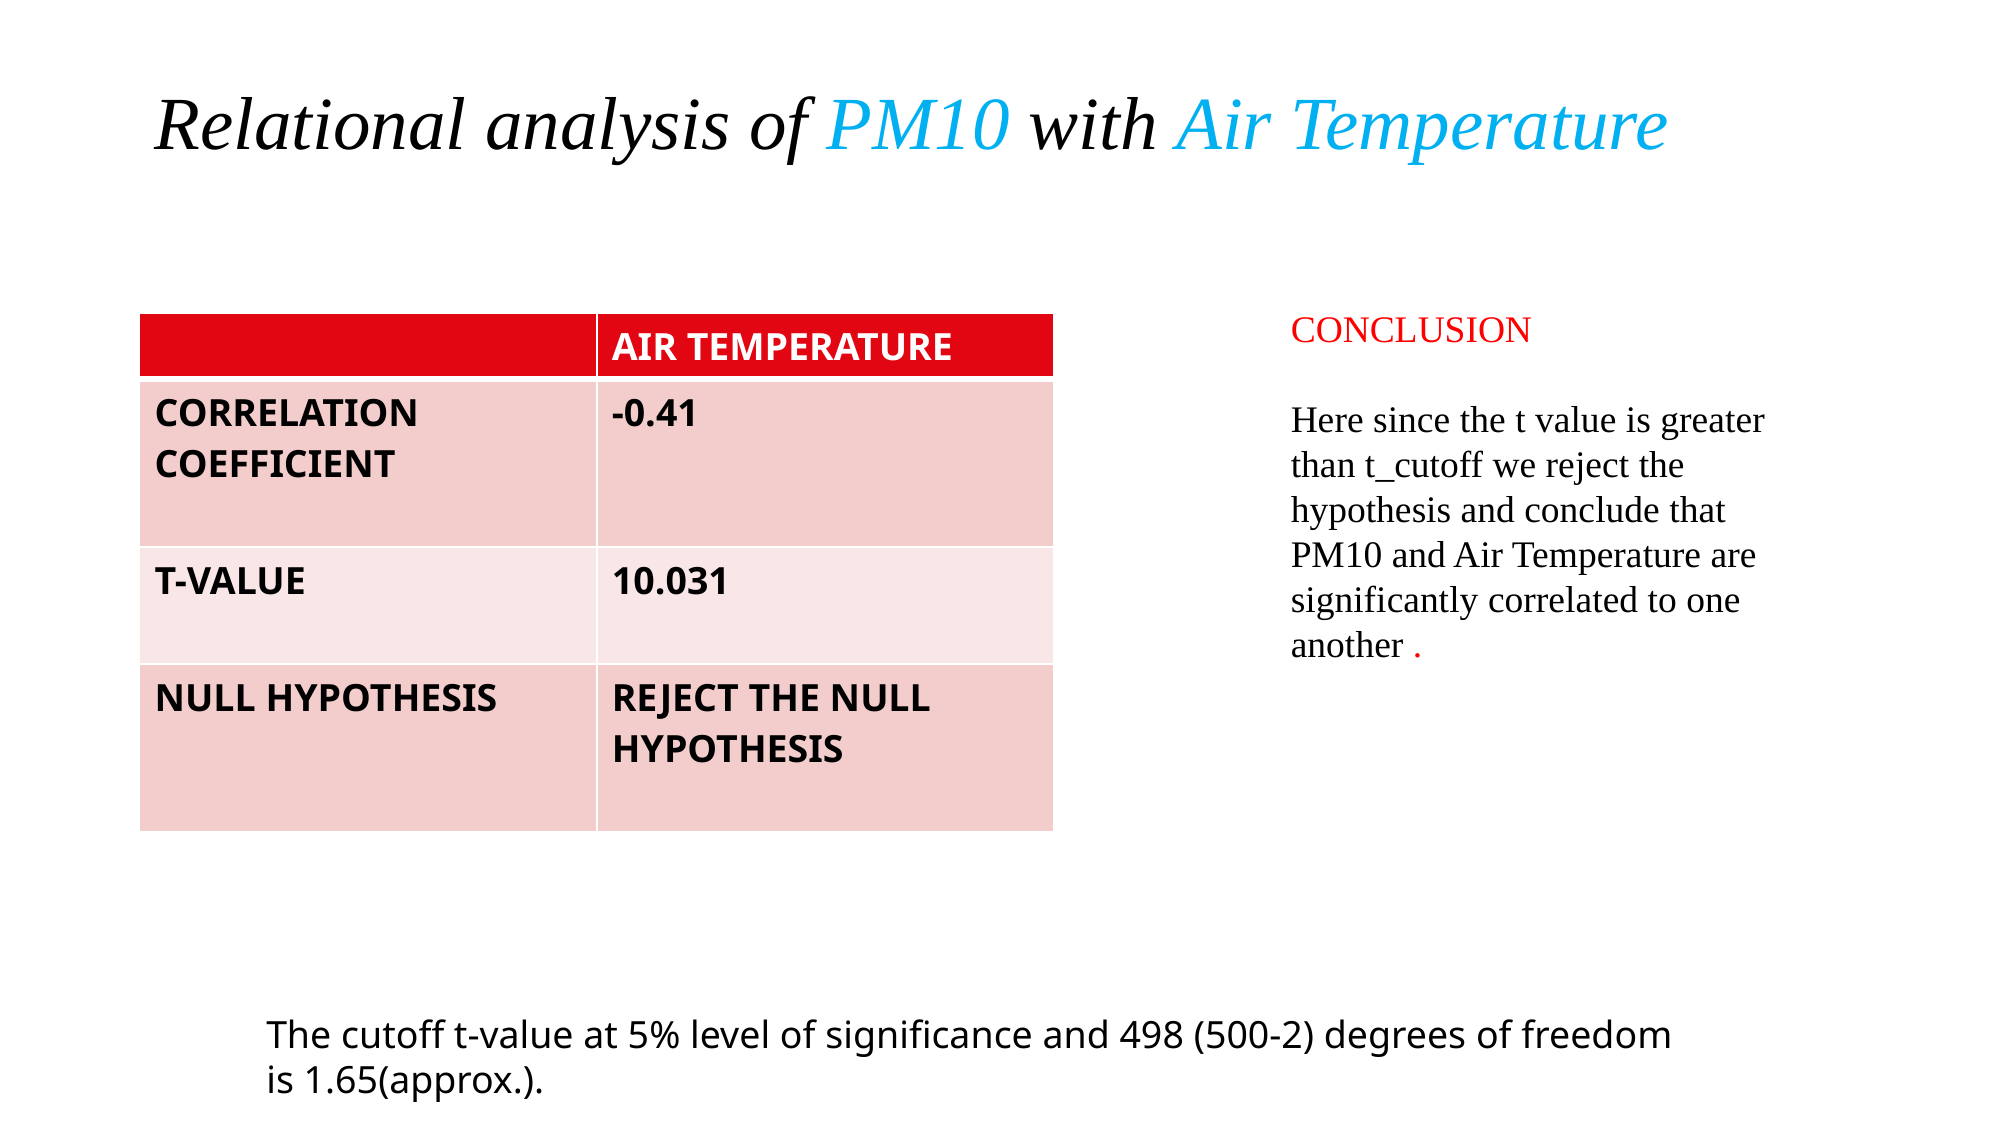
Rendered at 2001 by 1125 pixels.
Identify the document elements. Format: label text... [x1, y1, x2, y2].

text_box CONCLUSION Here since the t value is greater than t_cutoff we reject the hypothesis and conclude that PM10 and Air Temperature are significantly correlated to one another . [1276, 297, 1800, 763]
table_header [140, 314, 596, 376]
table_cell NULL HYPOTHESIS [140, 665, 596, 831]
table_cell -0.41 [598, 382, 1053, 546]
title Relational analysis of PM10 with Air Temperature [139, 62, 1865, 280]
table_header AIR TEMPERATURE [598, 314, 1053, 376]
text_box The cutoff t-value at 5% level of significance and 498 (500-2) degrees of freedom is 1.65(approx.). [251, 1003, 1710, 1109]
table_cell T-VALUE [140, 548, 596, 663]
table_cell REJECT THE NULL HYPOTHESIS [598, 665, 1053, 831]
table_cell CORRELATION COEFFICIENT [140, 382, 596, 546]
table_cell 10.031 [598, 548, 1053, 663]
